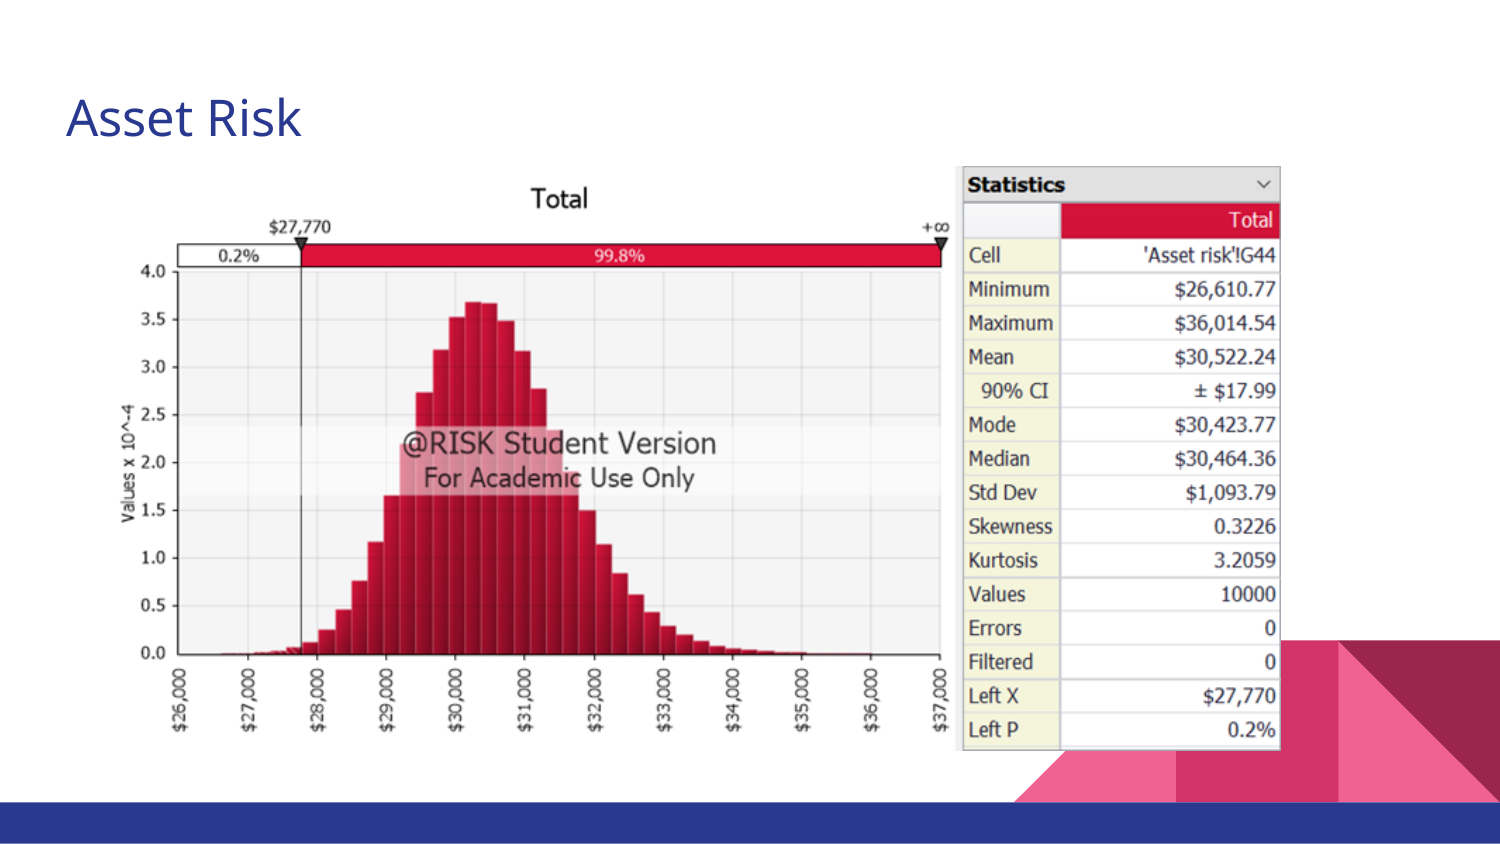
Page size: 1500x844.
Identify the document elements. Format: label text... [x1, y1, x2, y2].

picture [101, 166, 1281, 751]
title Asset Risk [51, 67, 1449, 167]
